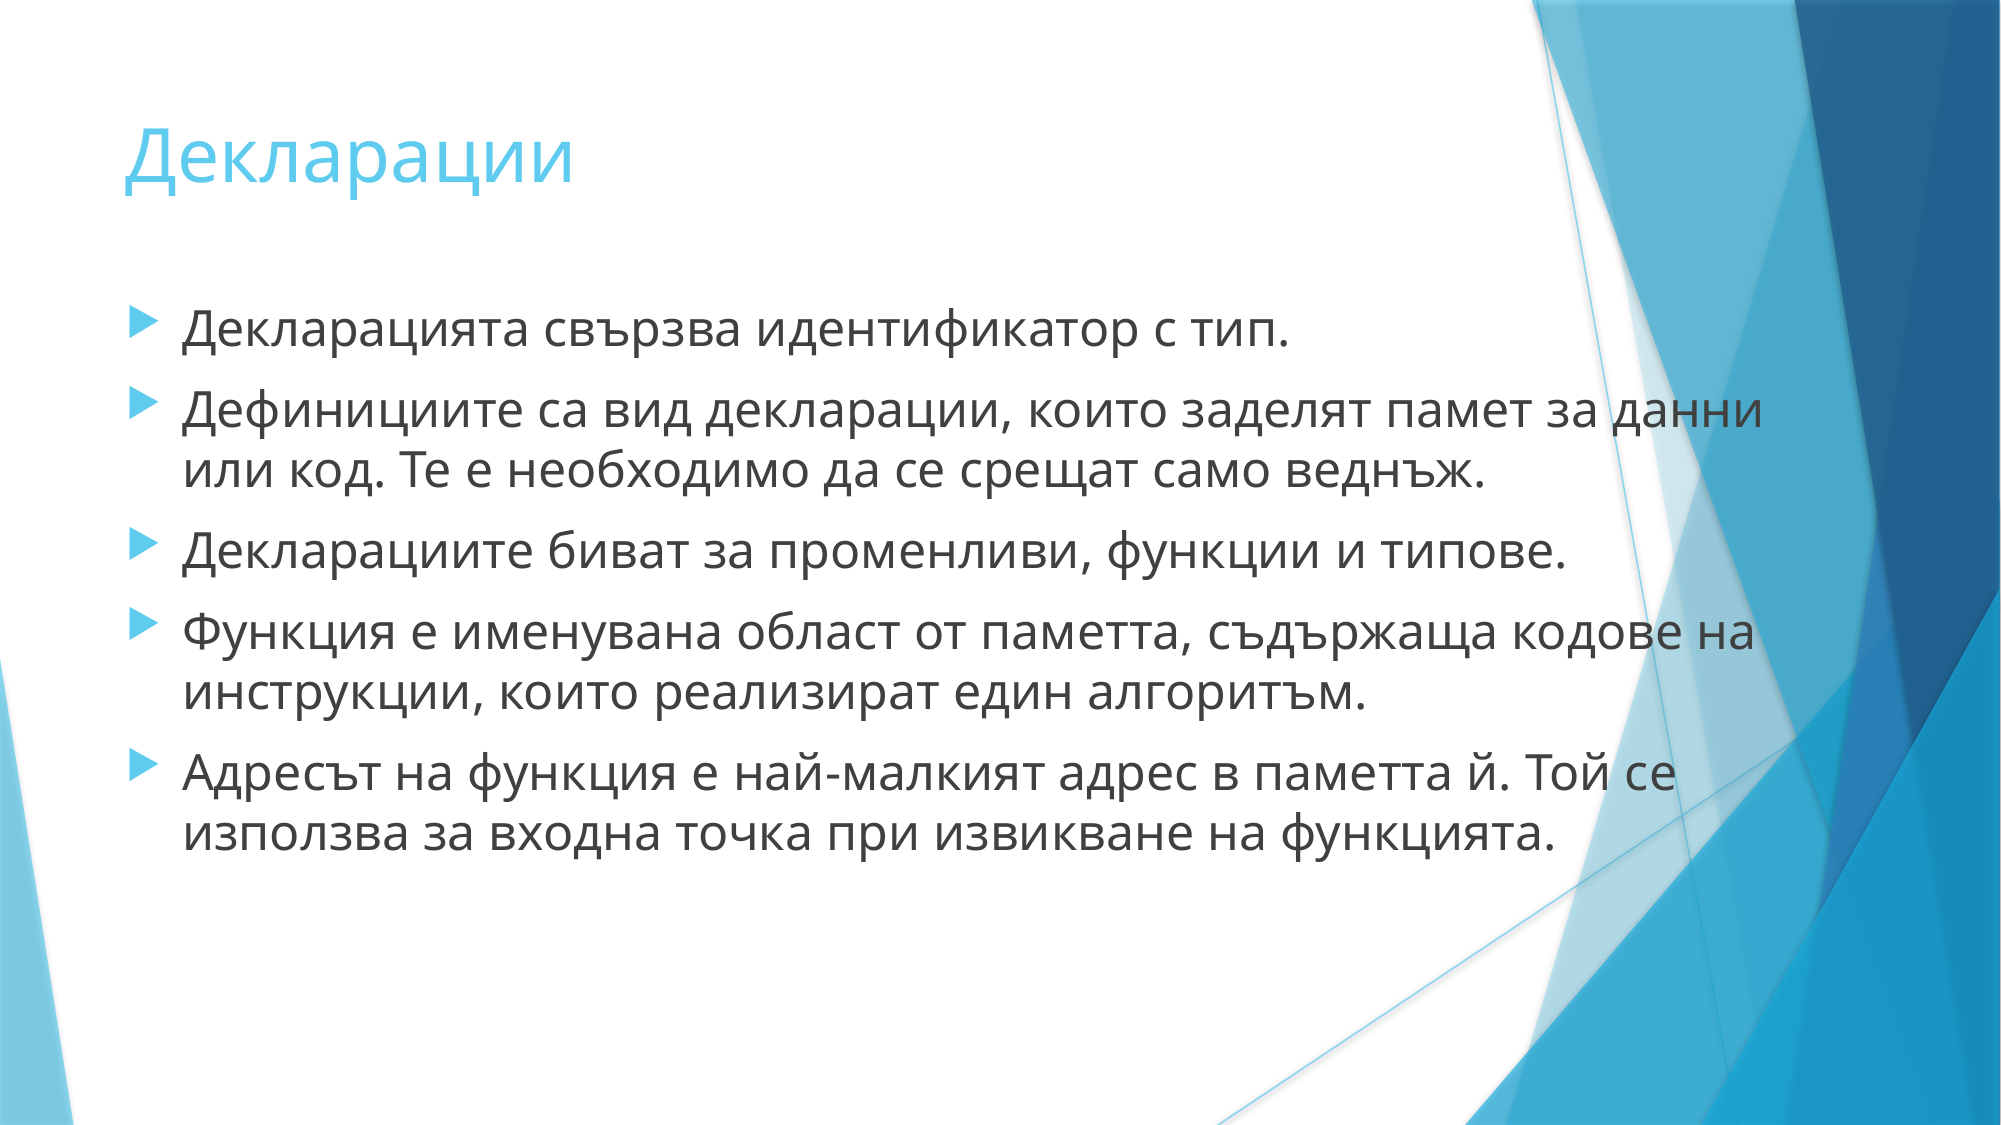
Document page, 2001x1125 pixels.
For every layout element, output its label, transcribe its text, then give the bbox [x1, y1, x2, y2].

text_box Декларации [111, 99, 1522, 261]
text_box Декларацията свързва идентификатор с тип. Дефинициите са вид декларации, които заделят памет за данни или код. Те е необходимо да се срещат само веднъж. Декларациите биват за променливи, функции и типове. Функция е именувана област от паметта, съдържаща кодове на инструкции, които реализират един алгоритъм. Адресът на функция е най-малкият адрес в паметта й. Той се използва за входна точка при извикване на функцията. [111, 289, 1805, 991]
